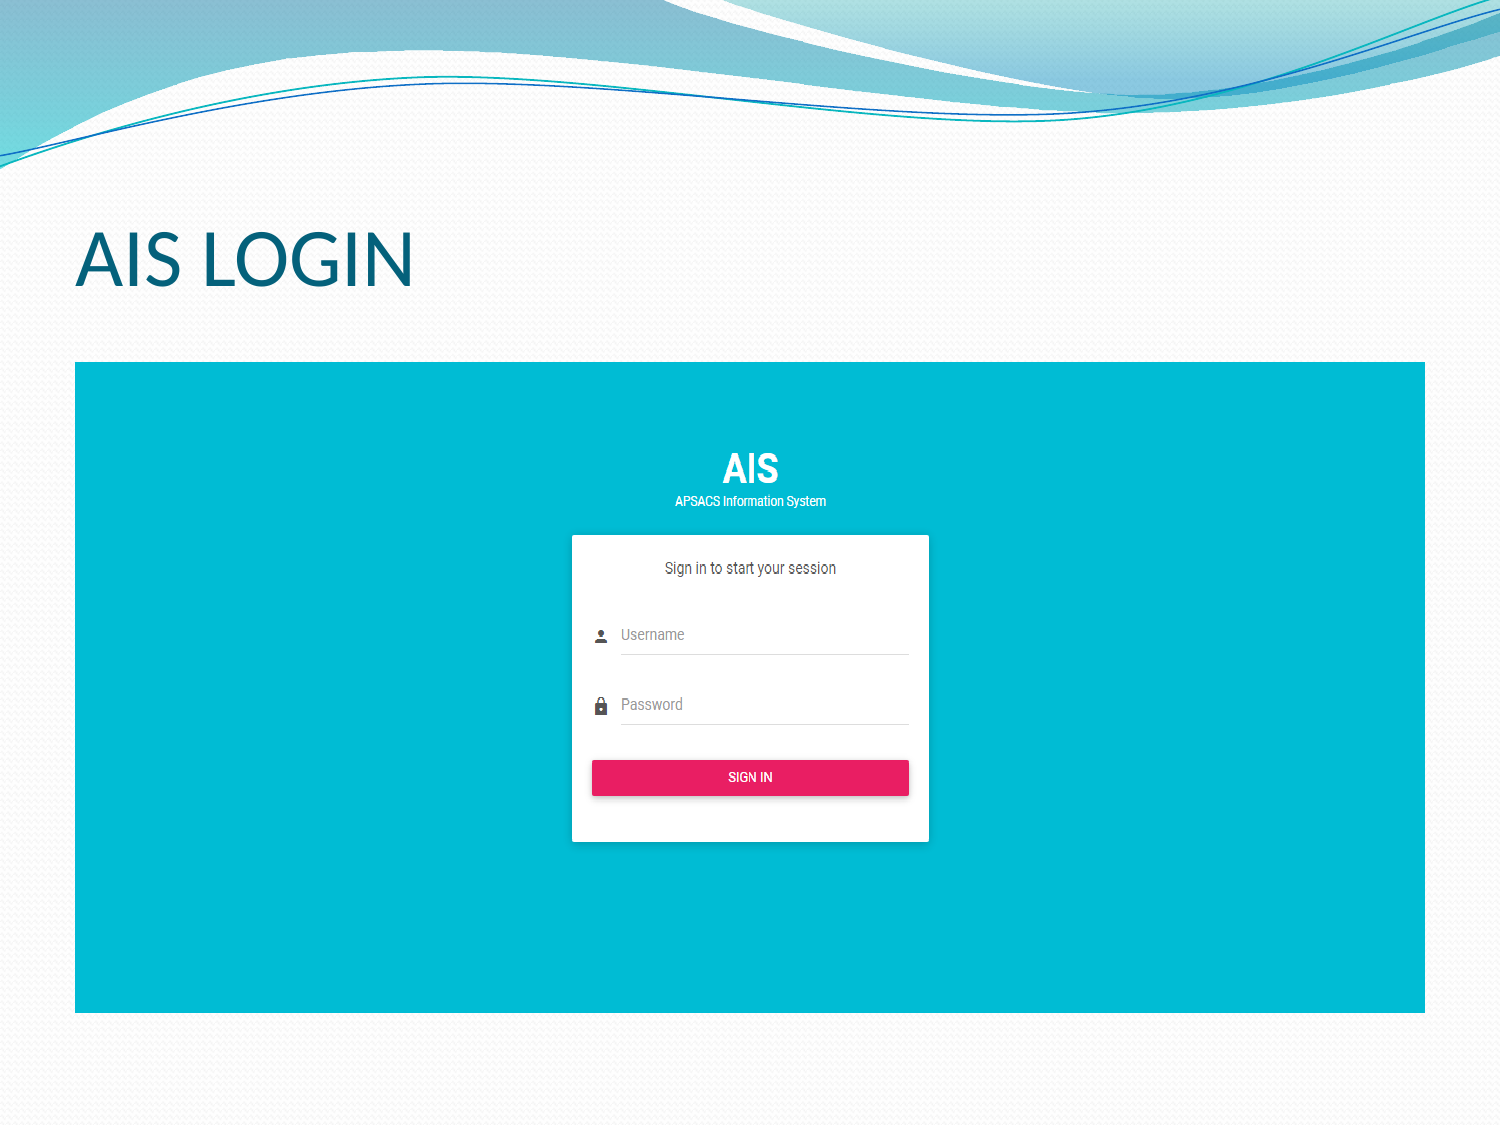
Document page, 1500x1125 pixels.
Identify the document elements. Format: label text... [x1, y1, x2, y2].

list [74, 362, 1426, 1013]
title AIS LOGIN [75, 115, 1425, 303]
